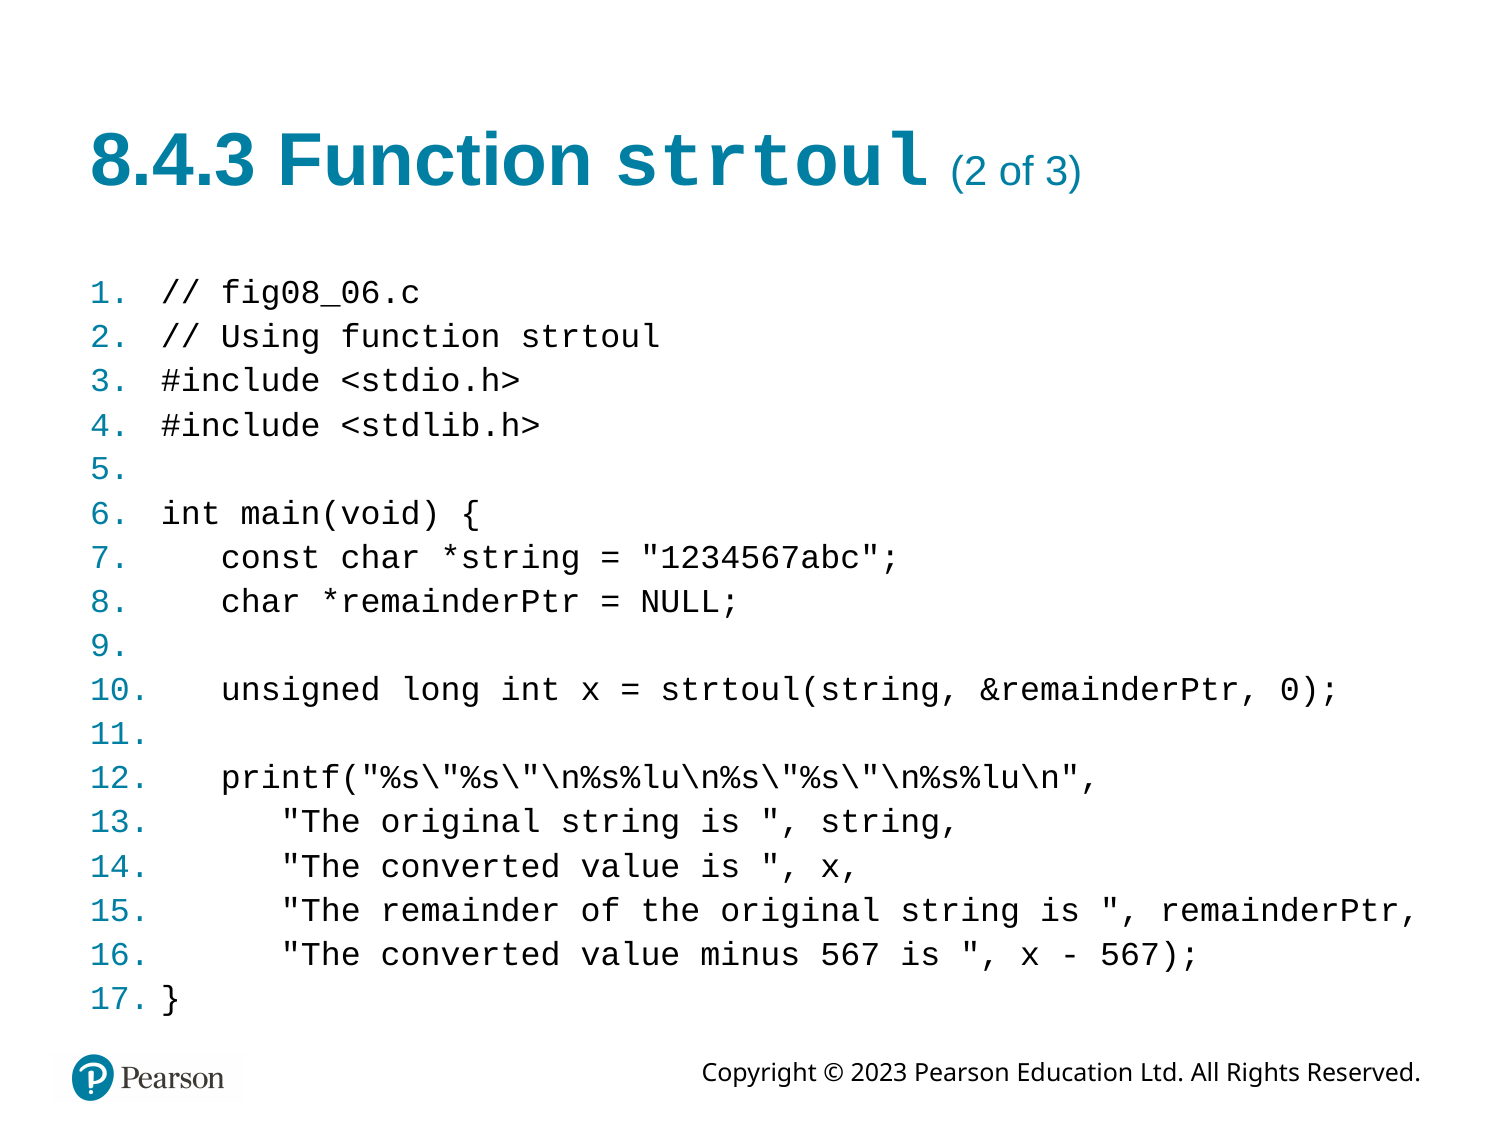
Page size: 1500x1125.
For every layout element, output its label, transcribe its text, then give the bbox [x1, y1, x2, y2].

list // fig08_06.c // Using function strtoul #include <stdio.h> #include <stdlib.h> int main(void) { const char *string = "1234567abc"; char *remainderPtr = NULL; unsigned long int x = strtoul(string, &remainderPtr, 0); printf("%s\"%s\"\n%s%lu\n%s\"%s\"\n%s%lu\n", "The original string is ", string, "The converted value is ", x, "The remainder of the original string is ", remainderPtr, "The converted value minus 567 is ", x - 567); } [75, 255, 1460, 1041]
title 8.4.3 Function strtoul (2 of 3) [75, 35, 1425, 216]
picture [51, 1053, 245, 1102]
